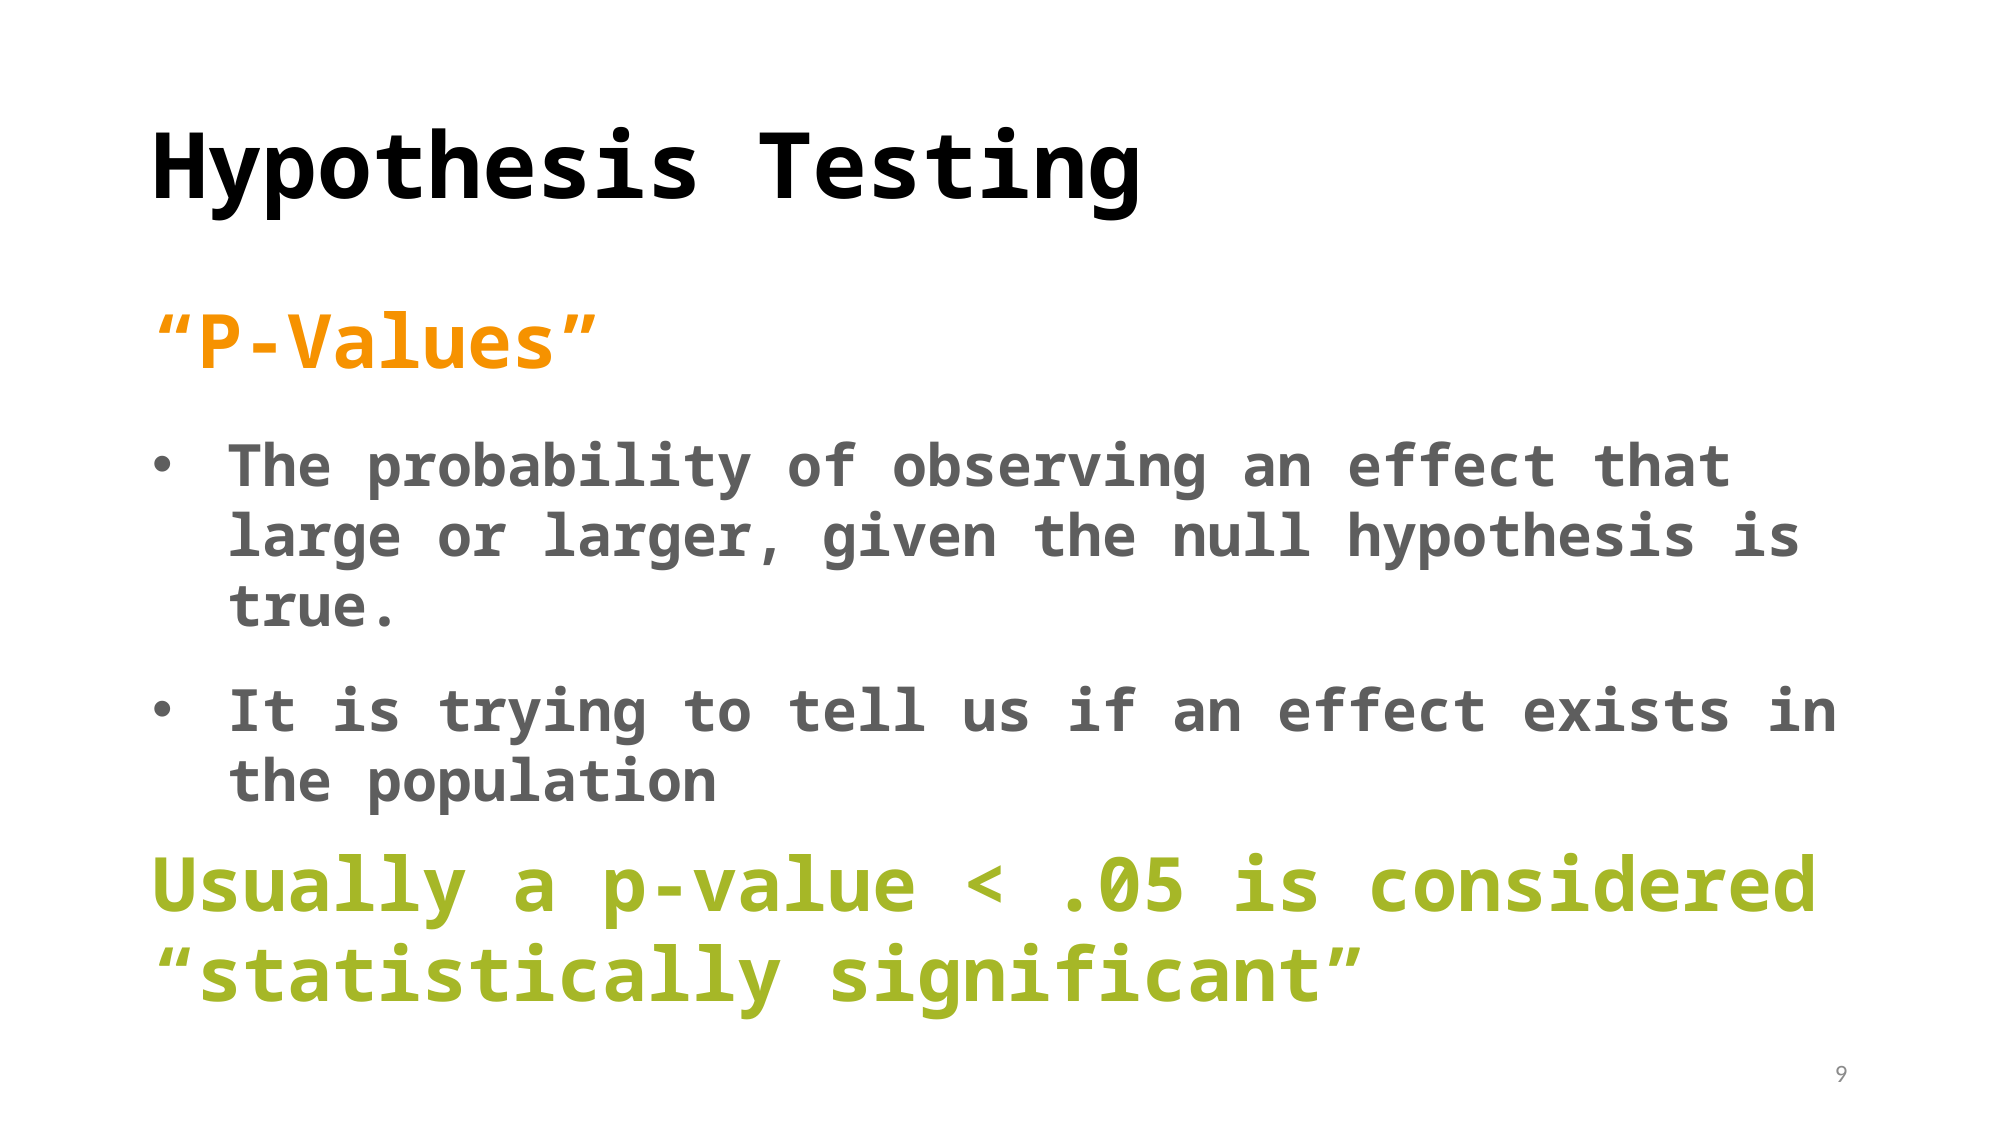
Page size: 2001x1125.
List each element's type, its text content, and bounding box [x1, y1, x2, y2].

text_box “P-Values” The probability of observing an effect that large or larger, given the null hypothesis is true. It is trying to tell us if an effect exists in the population [137, 286, 1863, 821]
slide_number 9 [1412, 1042, 1863, 1103]
title Hypothesis Testing [137, 59, 1863, 278]
text_box Usually a p-value < .05 is considered “statistically significant” [137, 828, 1863, 1024]
